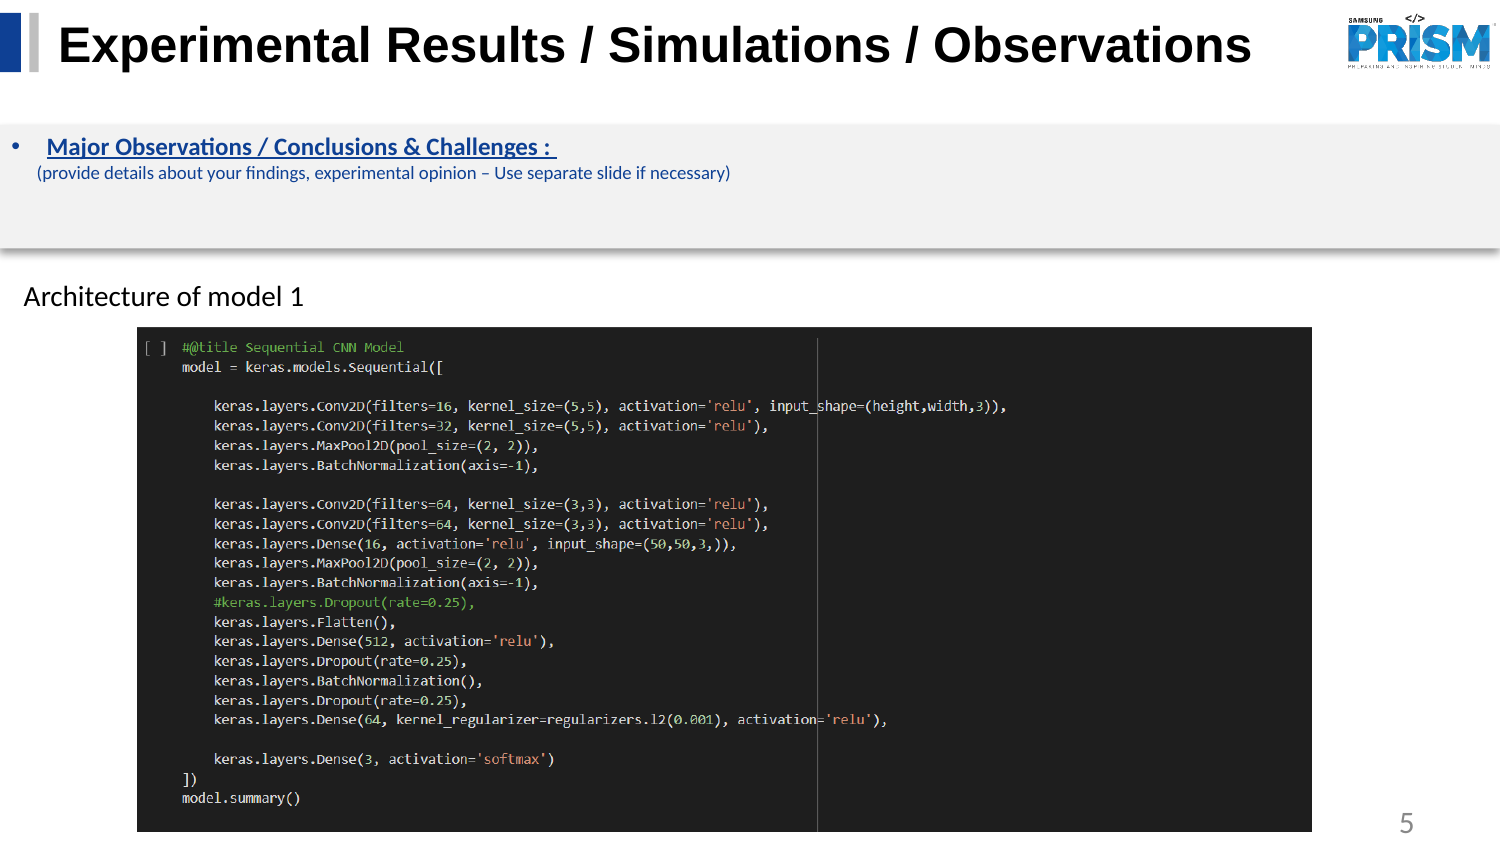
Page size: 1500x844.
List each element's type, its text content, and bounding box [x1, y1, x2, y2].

text_box [0, 12, 21, 73]
text_box [29, 12, 39, 73]
text_box Architecture of model 1 [8, 261, 1372, 327]
slide_number ‹#› [1088, 798, 1426, 844]
picture [1345, 12, 1500, 72]
picture [136, 327, 1312, 833]
text_box Experimental Results / Simulations / Observations [46, 6, 1333, 79]
text_box Major Observations / Conclusions & Challenges : (provide details about your findings, experimental opinion – Use separate slide if necessary) [0, 124, 1500, 249]
